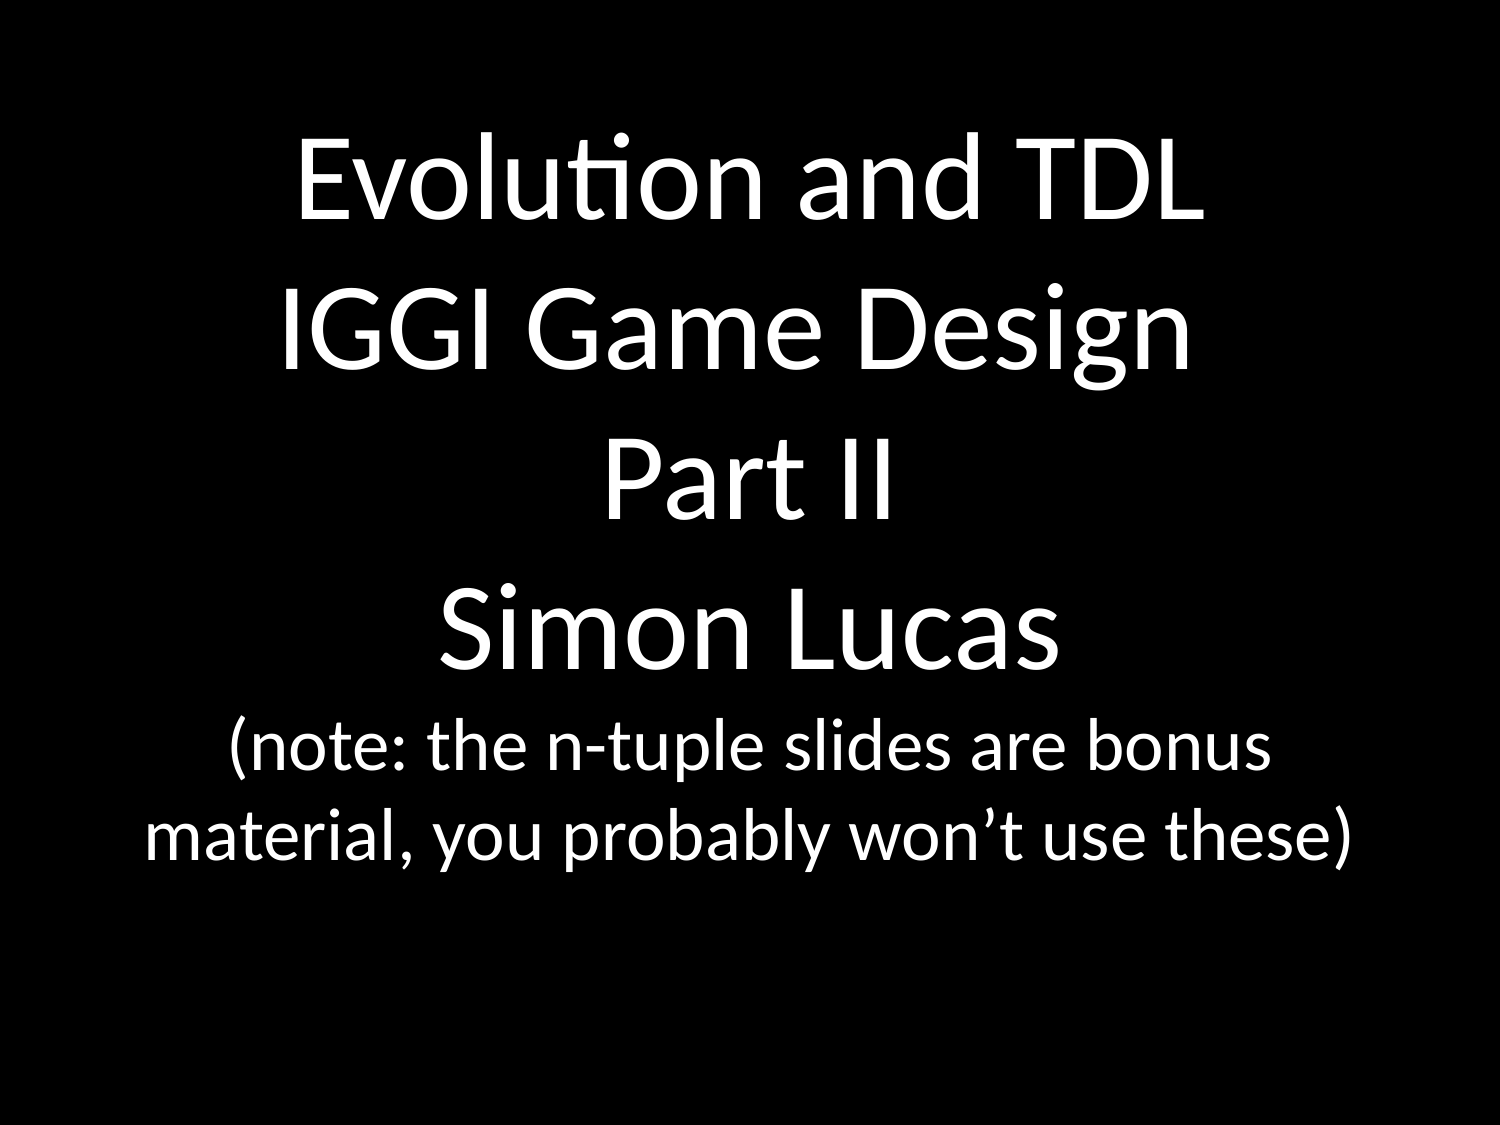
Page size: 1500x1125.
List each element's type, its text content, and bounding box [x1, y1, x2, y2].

title Evolution and TDL IGGI Game Design Part II Simon Lucas (note: the n-tuple slides are bonus material, you probably won’t use these) [112, 349, 1388, 591]
